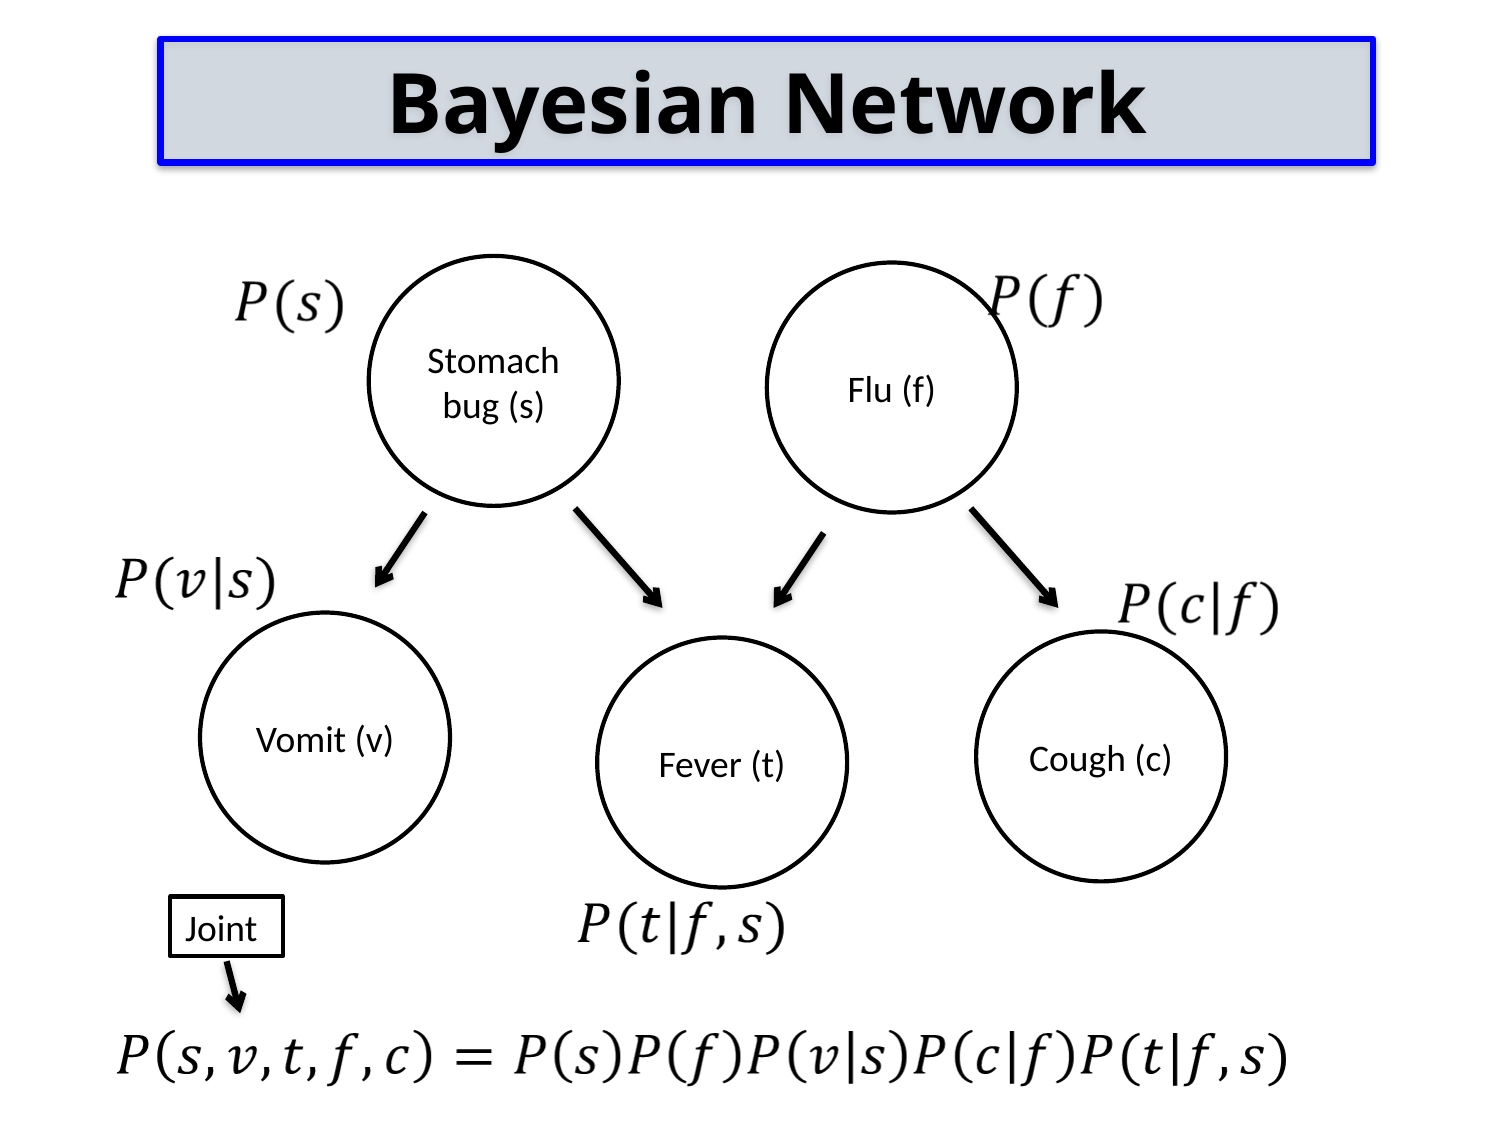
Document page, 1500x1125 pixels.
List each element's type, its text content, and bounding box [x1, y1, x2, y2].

text_box Cough (c) [974, 630, 1229, 884]
text_box Flu (f) [764, 260, 1019, 515]
text_box Fever (t) [595, 635, 850, 869]
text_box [970, 508, 1059, 609]
picture [211, 248, 396, 372]
picture [549, 870, 838, 994]
text_box Stomach bug (s) [366, 253, 621, 508]
text_box Joint [168, 894, 285, 958]
picture [1092, 550, 1332, 674]
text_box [773, 532, 824, 609]
text_box Vomit (v) [197, 610, 453, 865]
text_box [226, 960, 241, 1000]
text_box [574, 508, 663, 609]
picture [964, 243, 1156, 367]
picture [87, 1001, 1340, 1125]
picture [89, 525, 329, 650]
text_box Bayesian Network [157, 36, 1376, 166]
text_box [374, 512, 426, 588]
